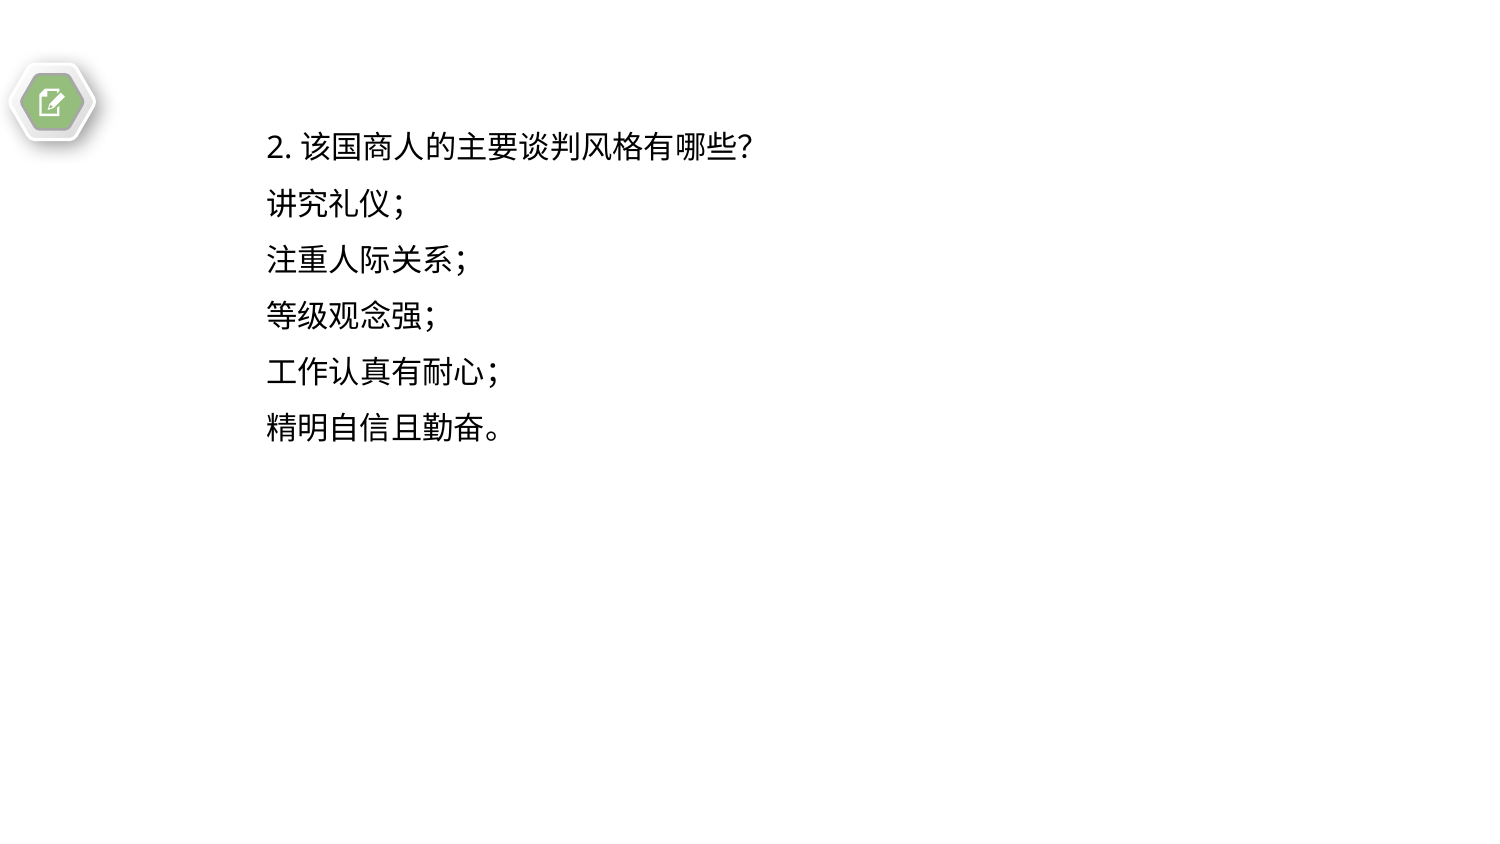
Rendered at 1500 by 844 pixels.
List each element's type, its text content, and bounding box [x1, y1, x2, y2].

text_box 2.该国商人的主要谈判风格有哪些？ 讲究礼仪； 注重人际关系； 等级观念强； 工作认真有耐心； 精明自信且勤奋。 [254, 103, 1177, 452]
